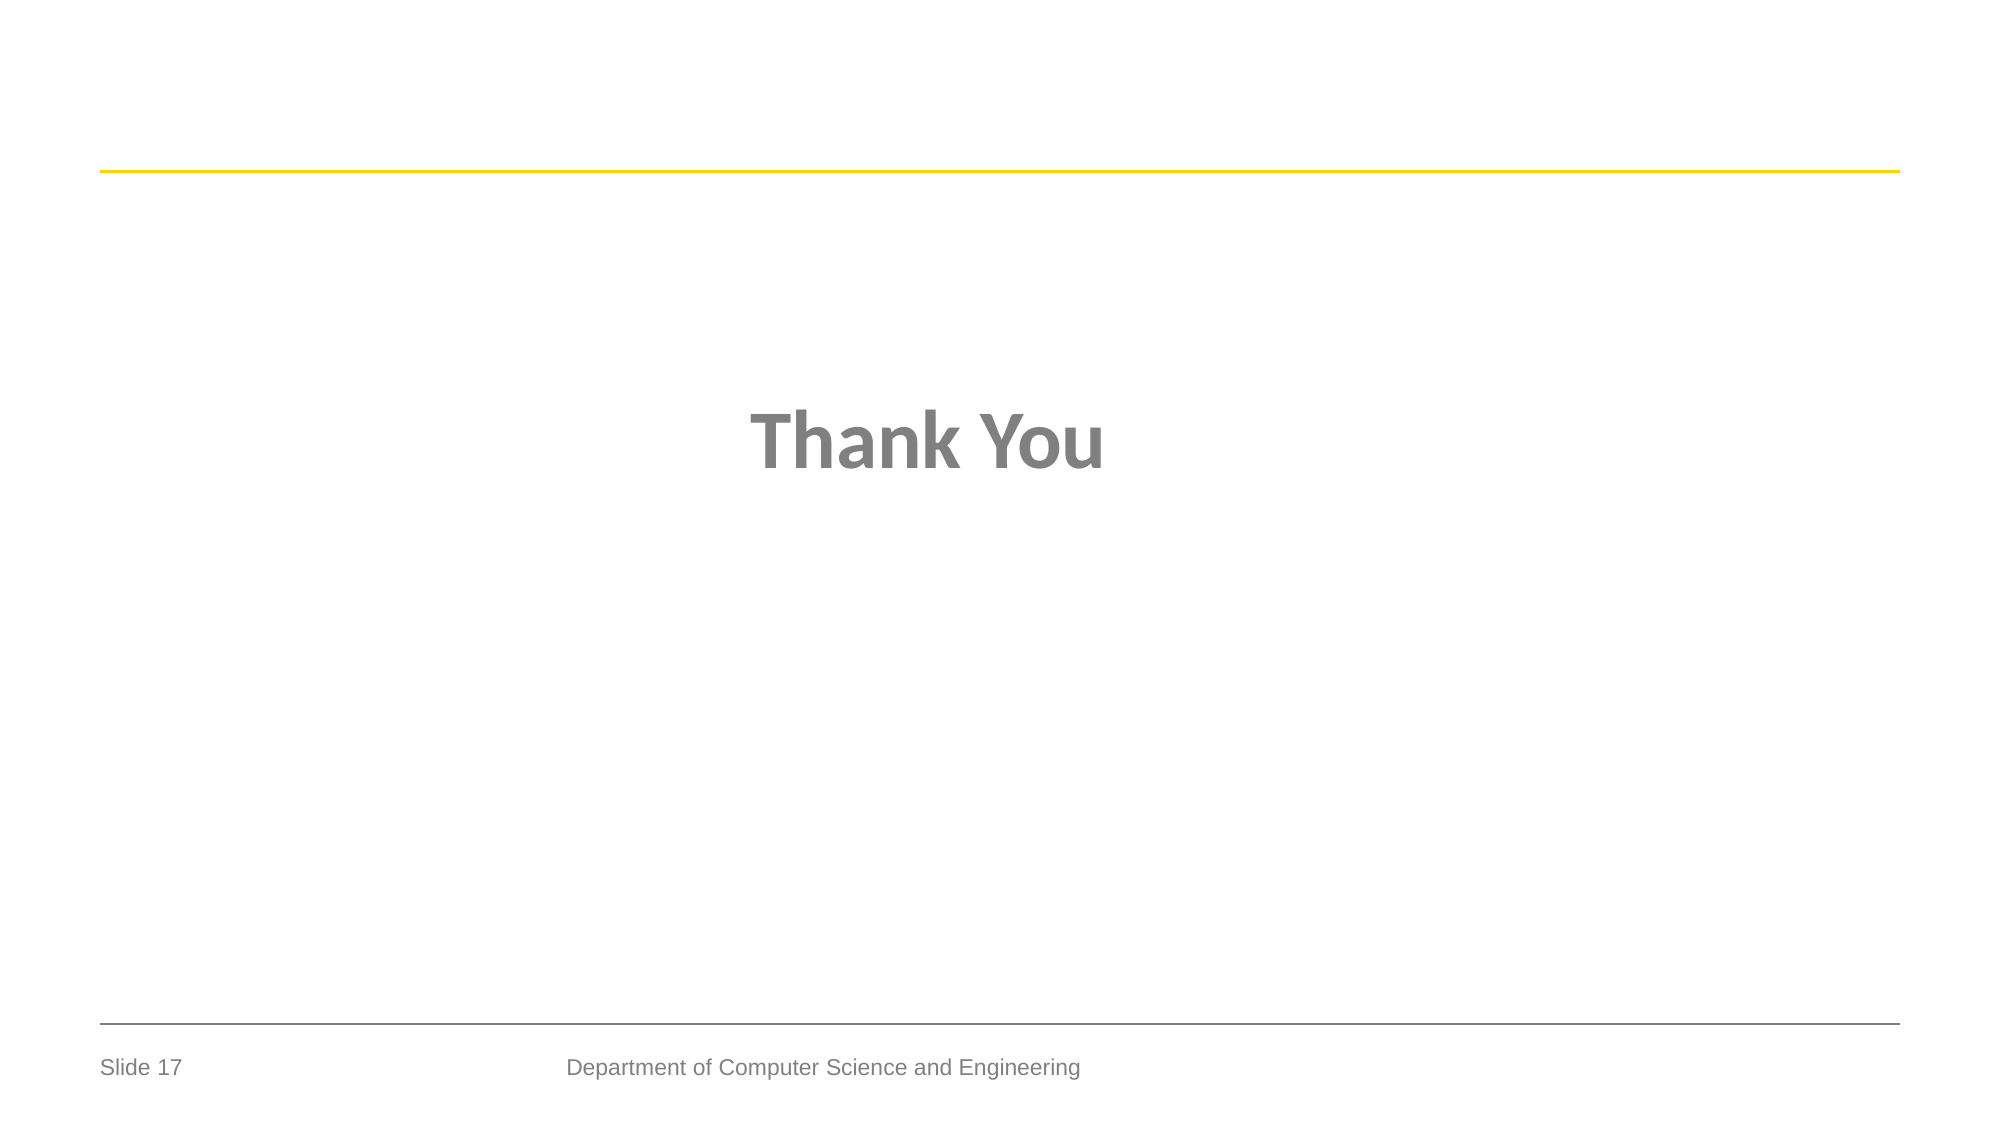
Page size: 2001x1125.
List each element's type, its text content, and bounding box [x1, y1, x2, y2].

footer Department of Computer Science and Engineering [566, 1052, 1318, 1086]
list Thank You [291, 385, 1567, 486]
